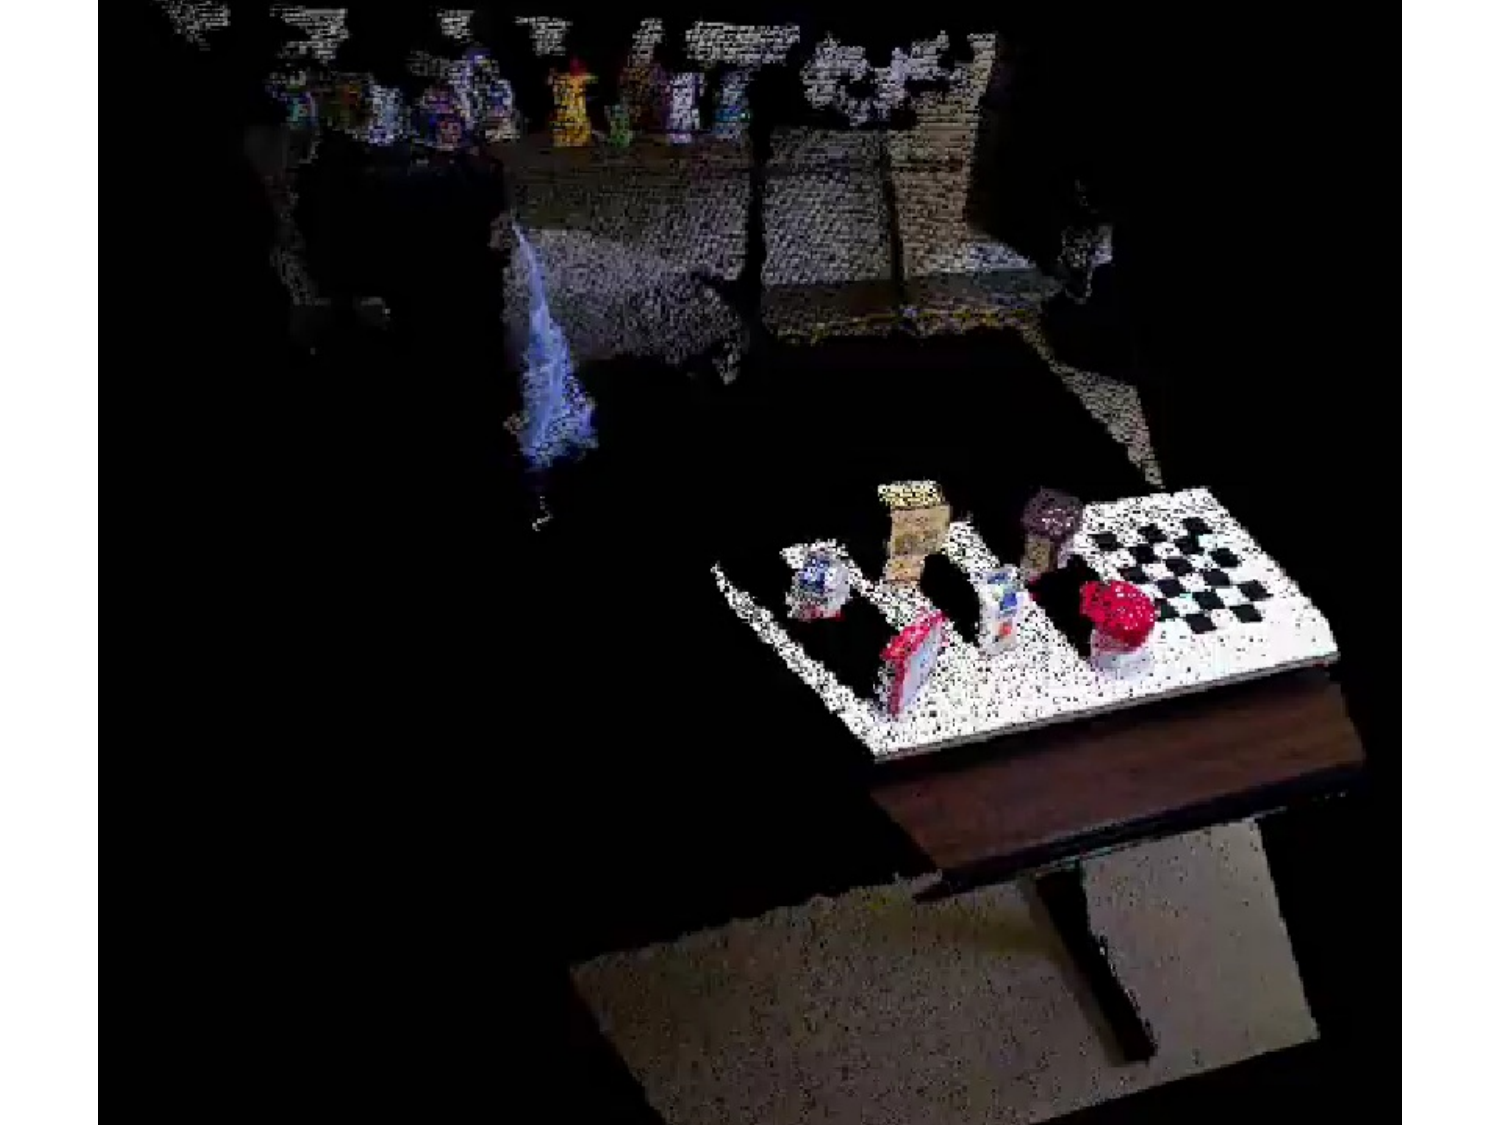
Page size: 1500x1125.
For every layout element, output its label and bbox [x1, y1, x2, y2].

picture [98, 0, 1402, 1125]
